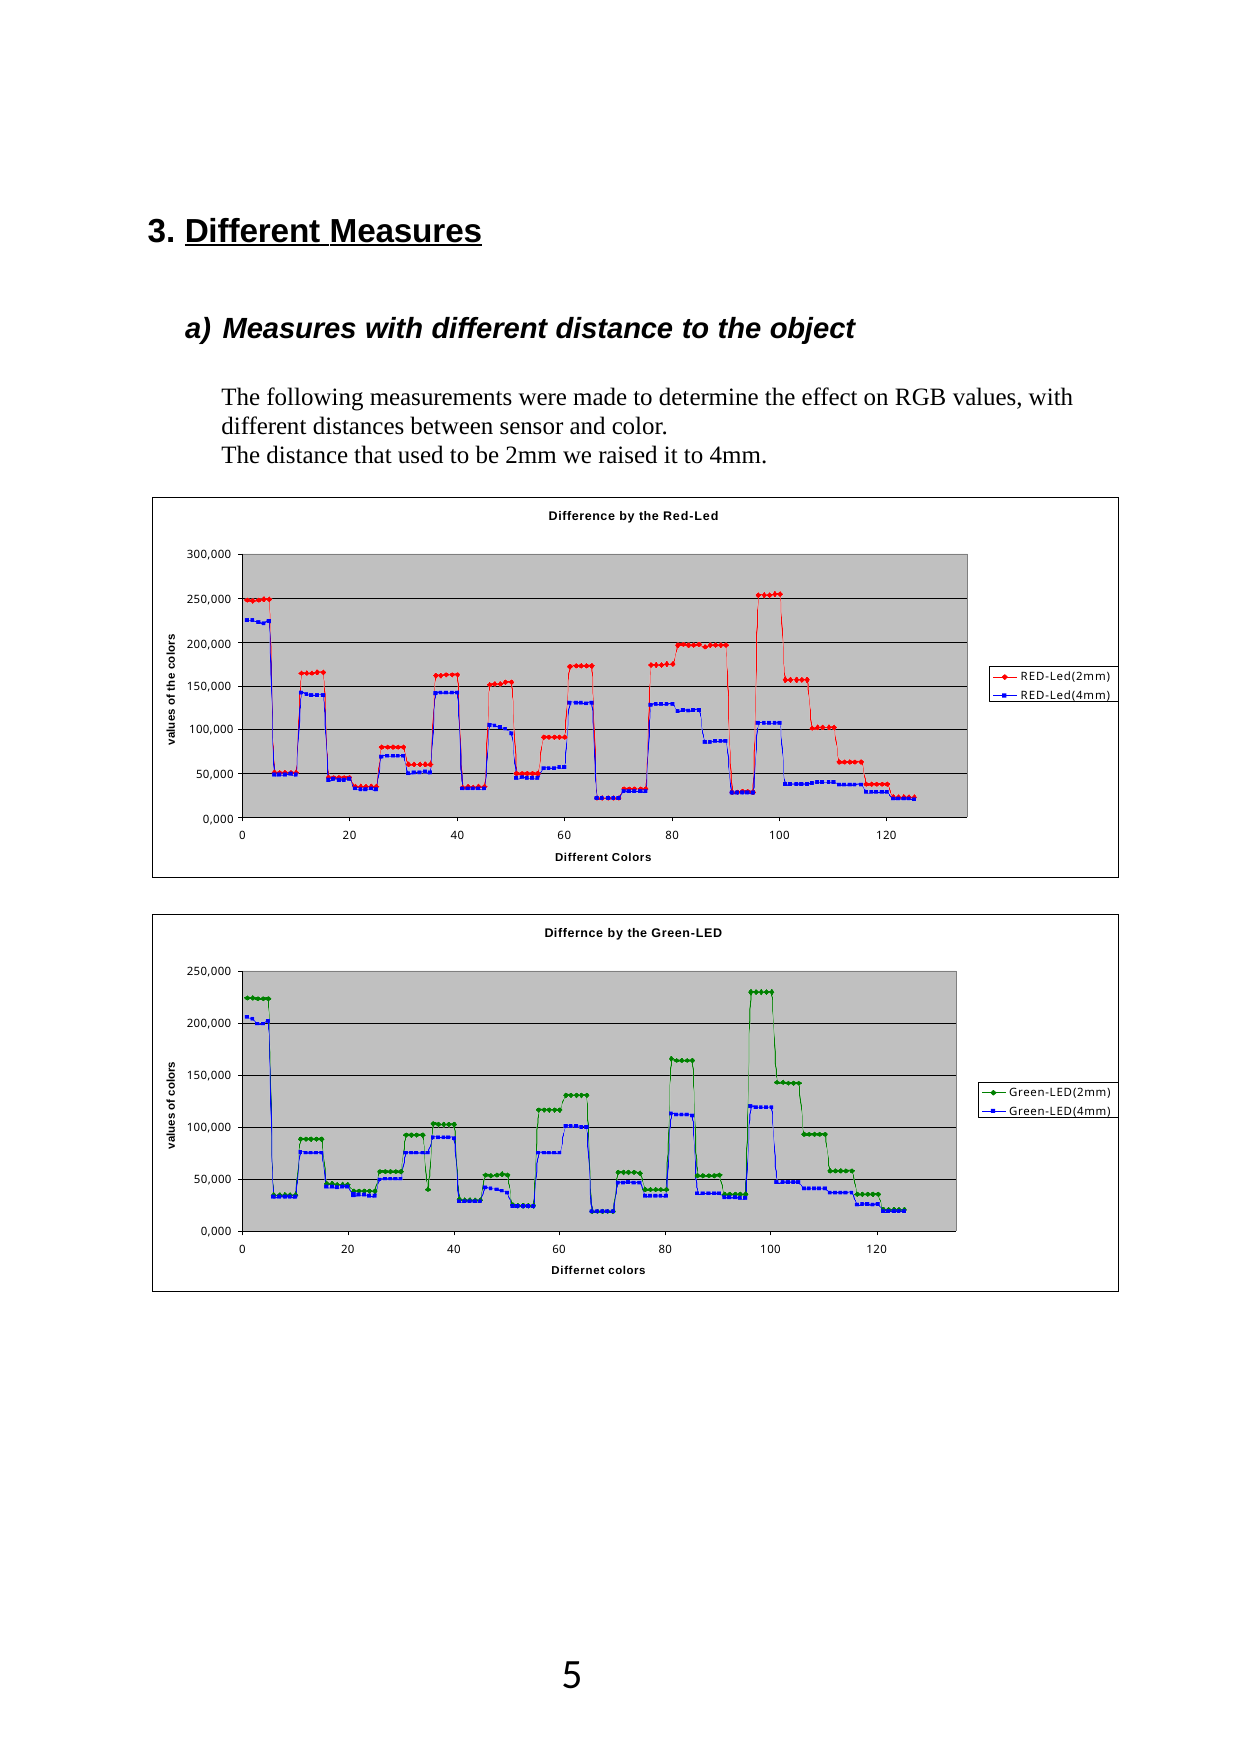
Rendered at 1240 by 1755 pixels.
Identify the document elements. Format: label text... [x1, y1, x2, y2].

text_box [151, 914, 1119, 1292]
text_box 5 [546, 1639, 695, 1705]
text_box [992, 673, 1018, 698]
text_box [981, 1089, 1007, 1114]
text_box Different Measures Measures with different distance to the object The following measurements were made to determine the effect on RGB values, with different distances between sensor and color. The distance that used to be 2mm we raised it to 4mm. [145, 206, 1095, 468]
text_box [151, 496, 1119, 878]
